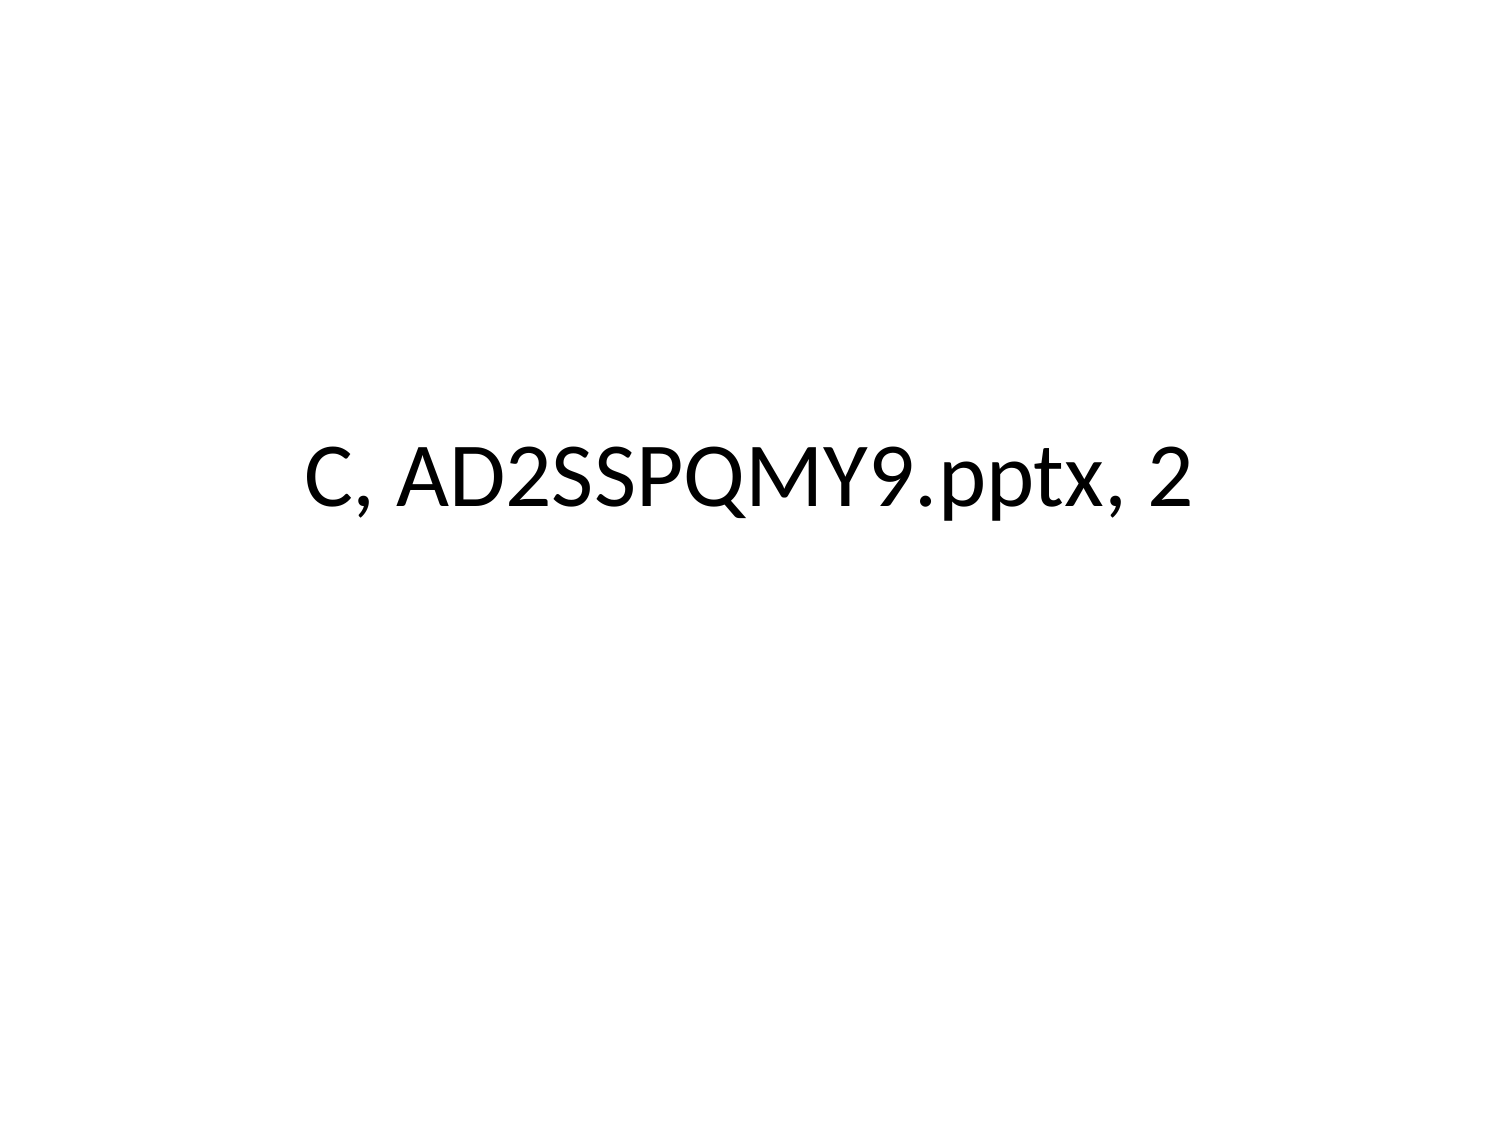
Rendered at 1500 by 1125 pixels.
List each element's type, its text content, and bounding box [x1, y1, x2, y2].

title C, AD2SSPQMY9.pptx, 2 [112, 349, 1388, 591]
